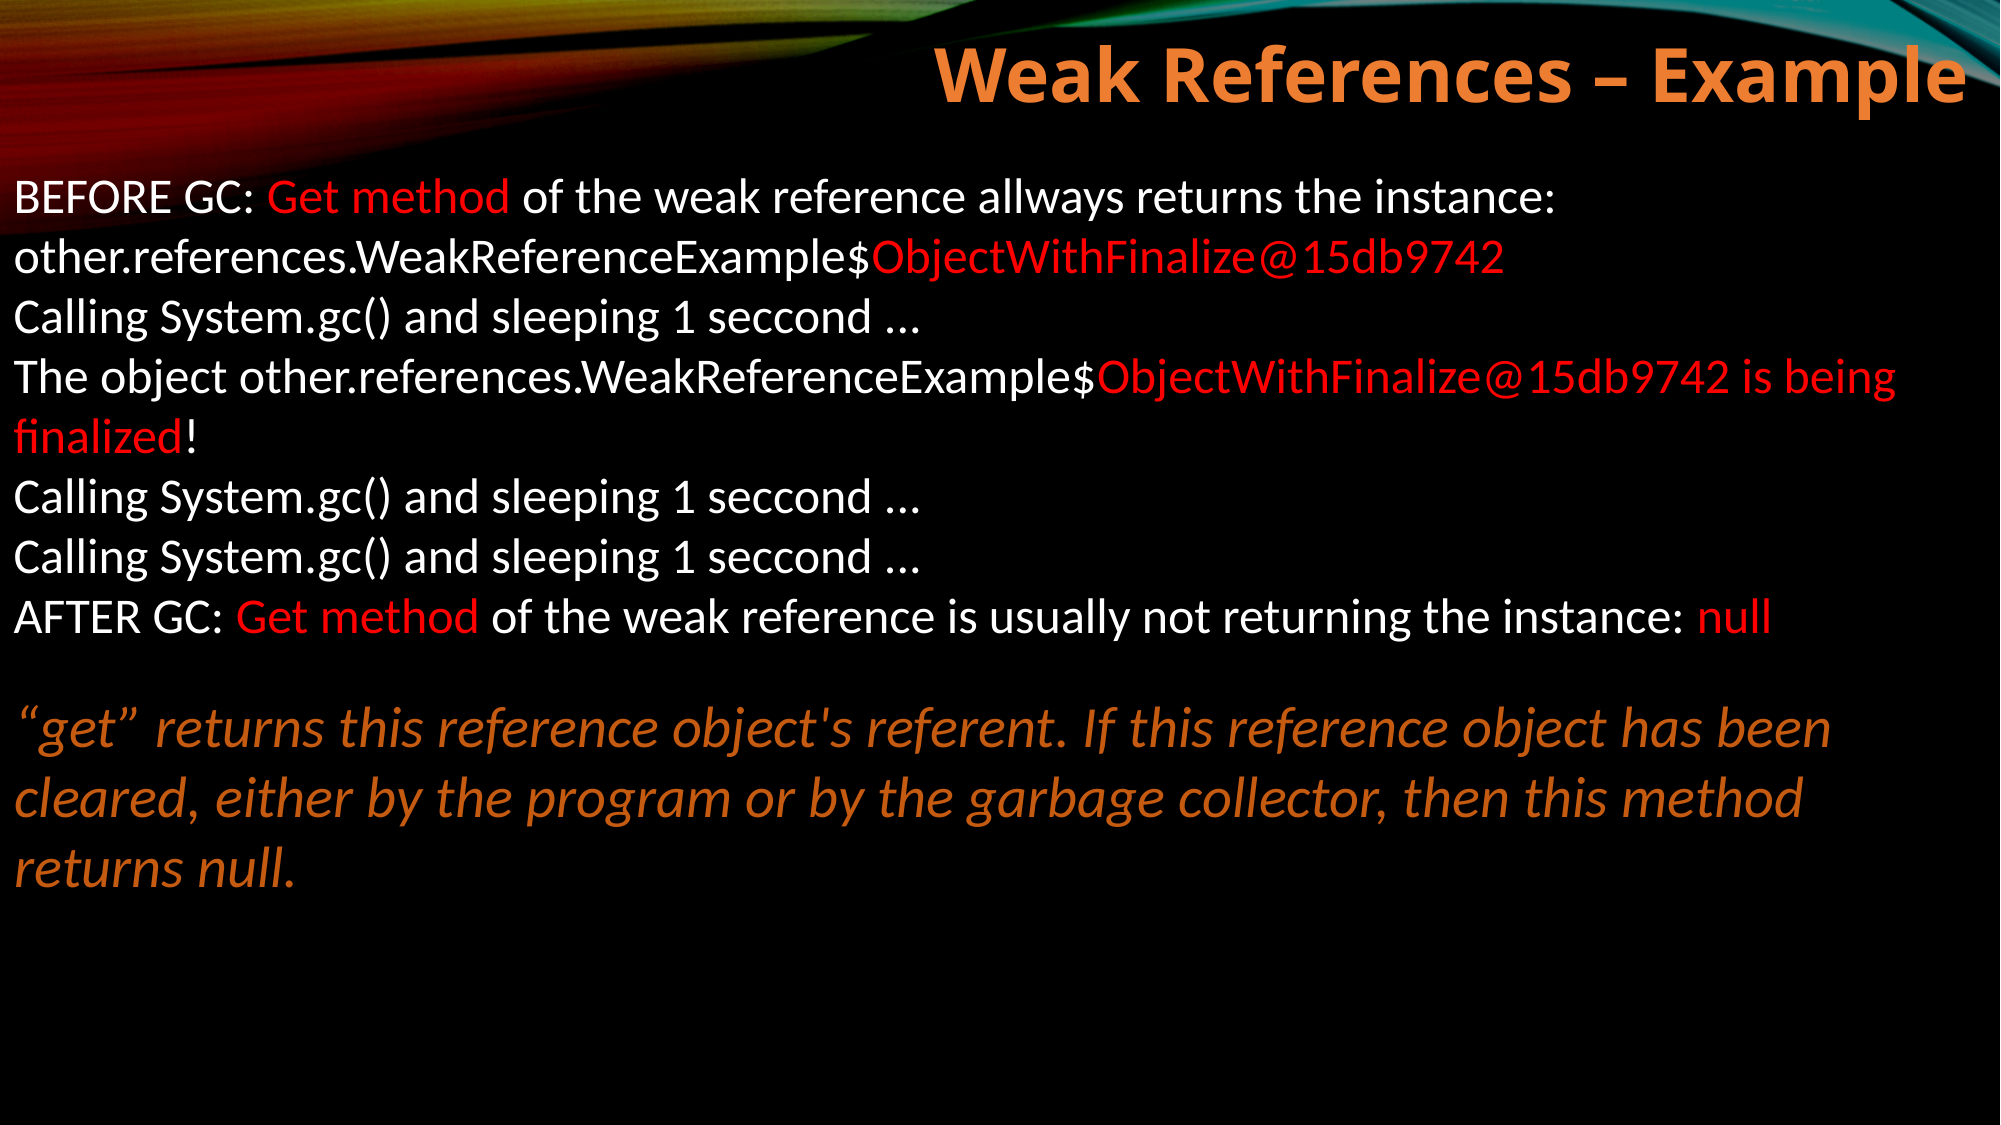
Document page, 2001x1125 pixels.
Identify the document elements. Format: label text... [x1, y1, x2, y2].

text_box Weak References – Example [580, 0, 1985, 157]
text_box “get” returns this reference object's referent. If this reference object has been cleared, either by the program or by the garbage collector, then this method returns null. [0, 681, 2001, 907]
text_box BEFORE GC: Get method of the weak reference allways returns the instance: other.references.WeakReferenceExample$ObjectWithFinalize@15db9742 Calling System.gc() and sleeping 1 seccond ... The object other.references.WeakReferenceExample$ObjectWithFinalize@15db9742 is being finalized! Calling System.gc() and sleeping 1 seccond ... Calling System.gc() and sleeping 1 seccond ... AFTER GC: Get method of the weak reference is usually not returning the instance: null [0, 156, 1968, 651]
